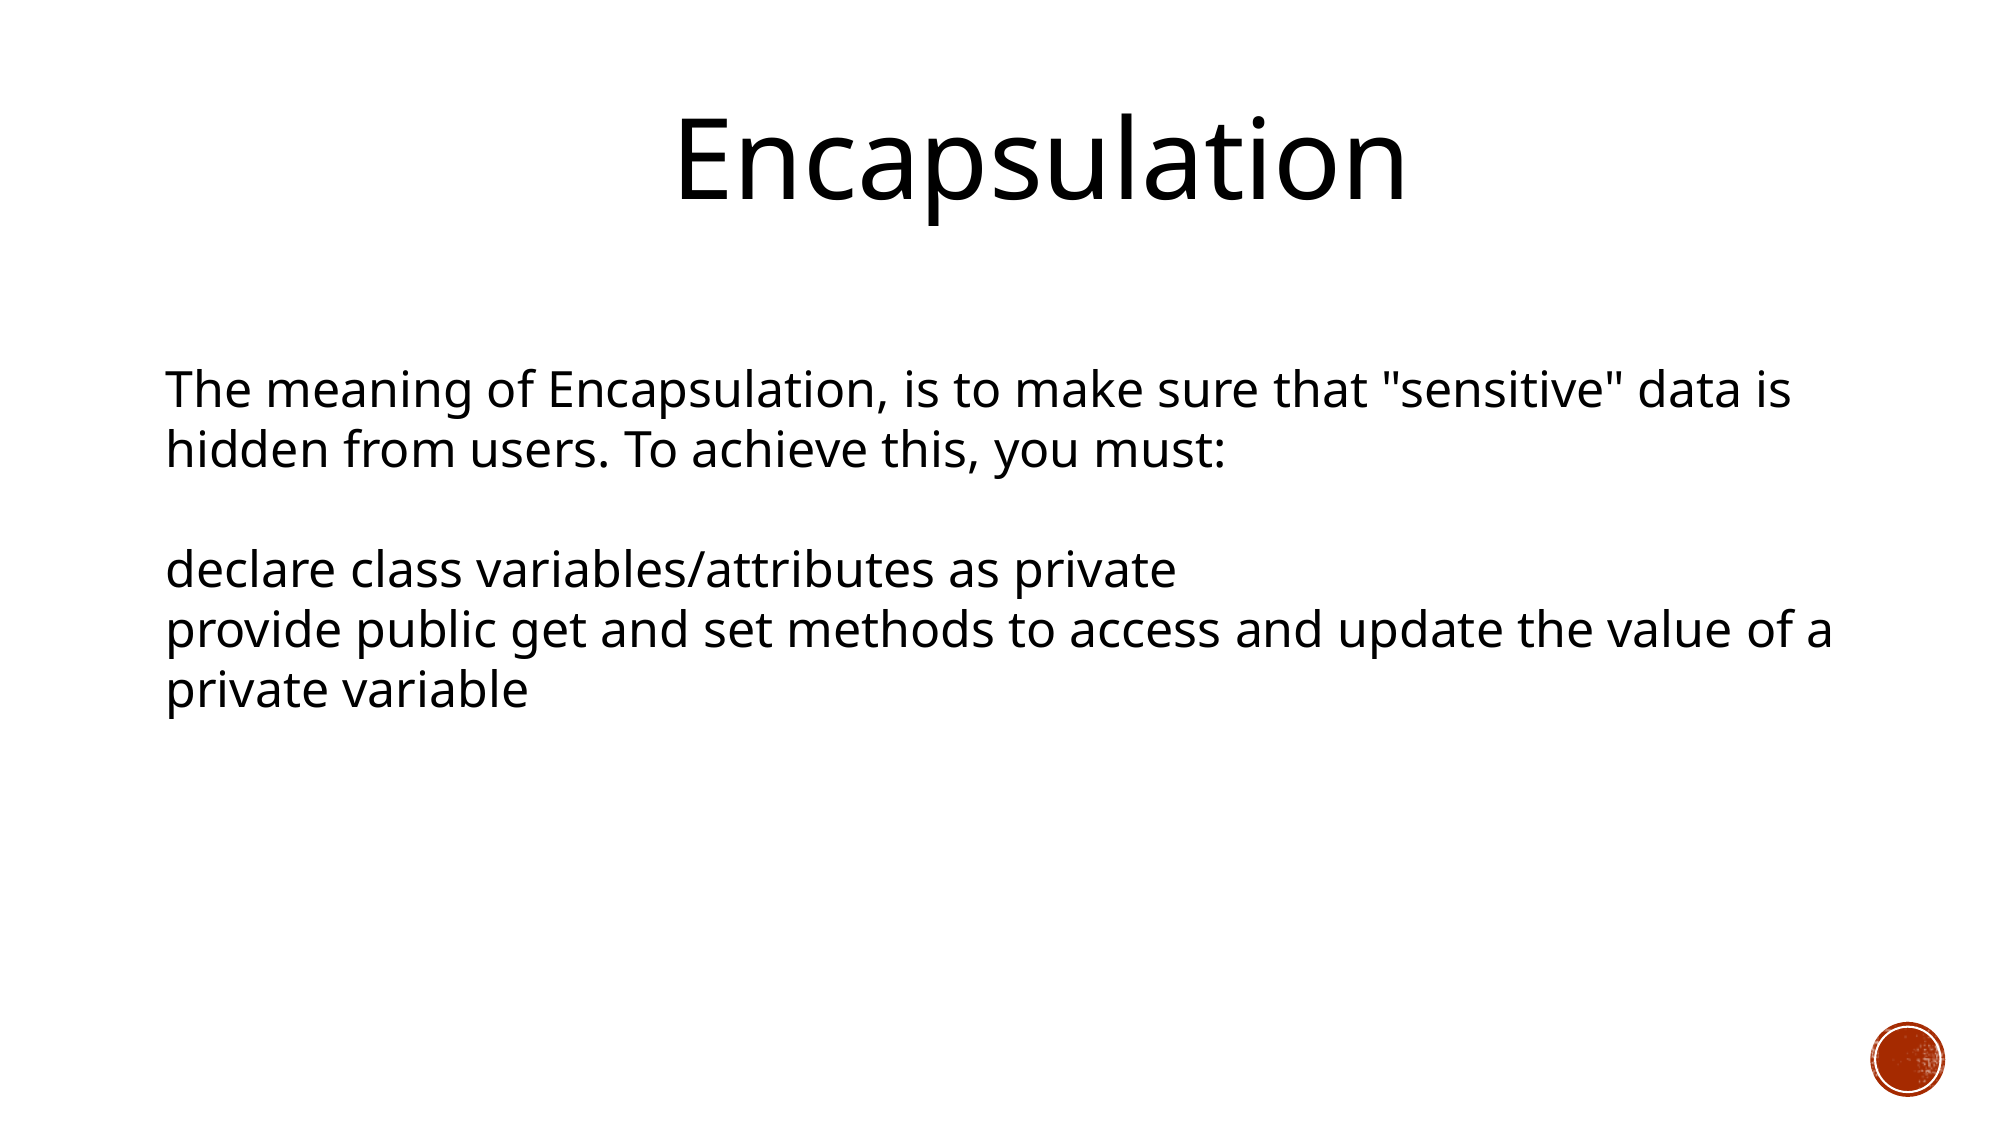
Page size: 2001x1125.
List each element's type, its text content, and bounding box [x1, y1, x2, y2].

text_box Encapsulation The meaning of Encapsulation, is to make sure that "sensitive" data is hidden from users. To achieve this, you must: declare class variables/attributes as private provide public get and set methods to access and update the value of a private variable [150, 79, 1932, 725]
